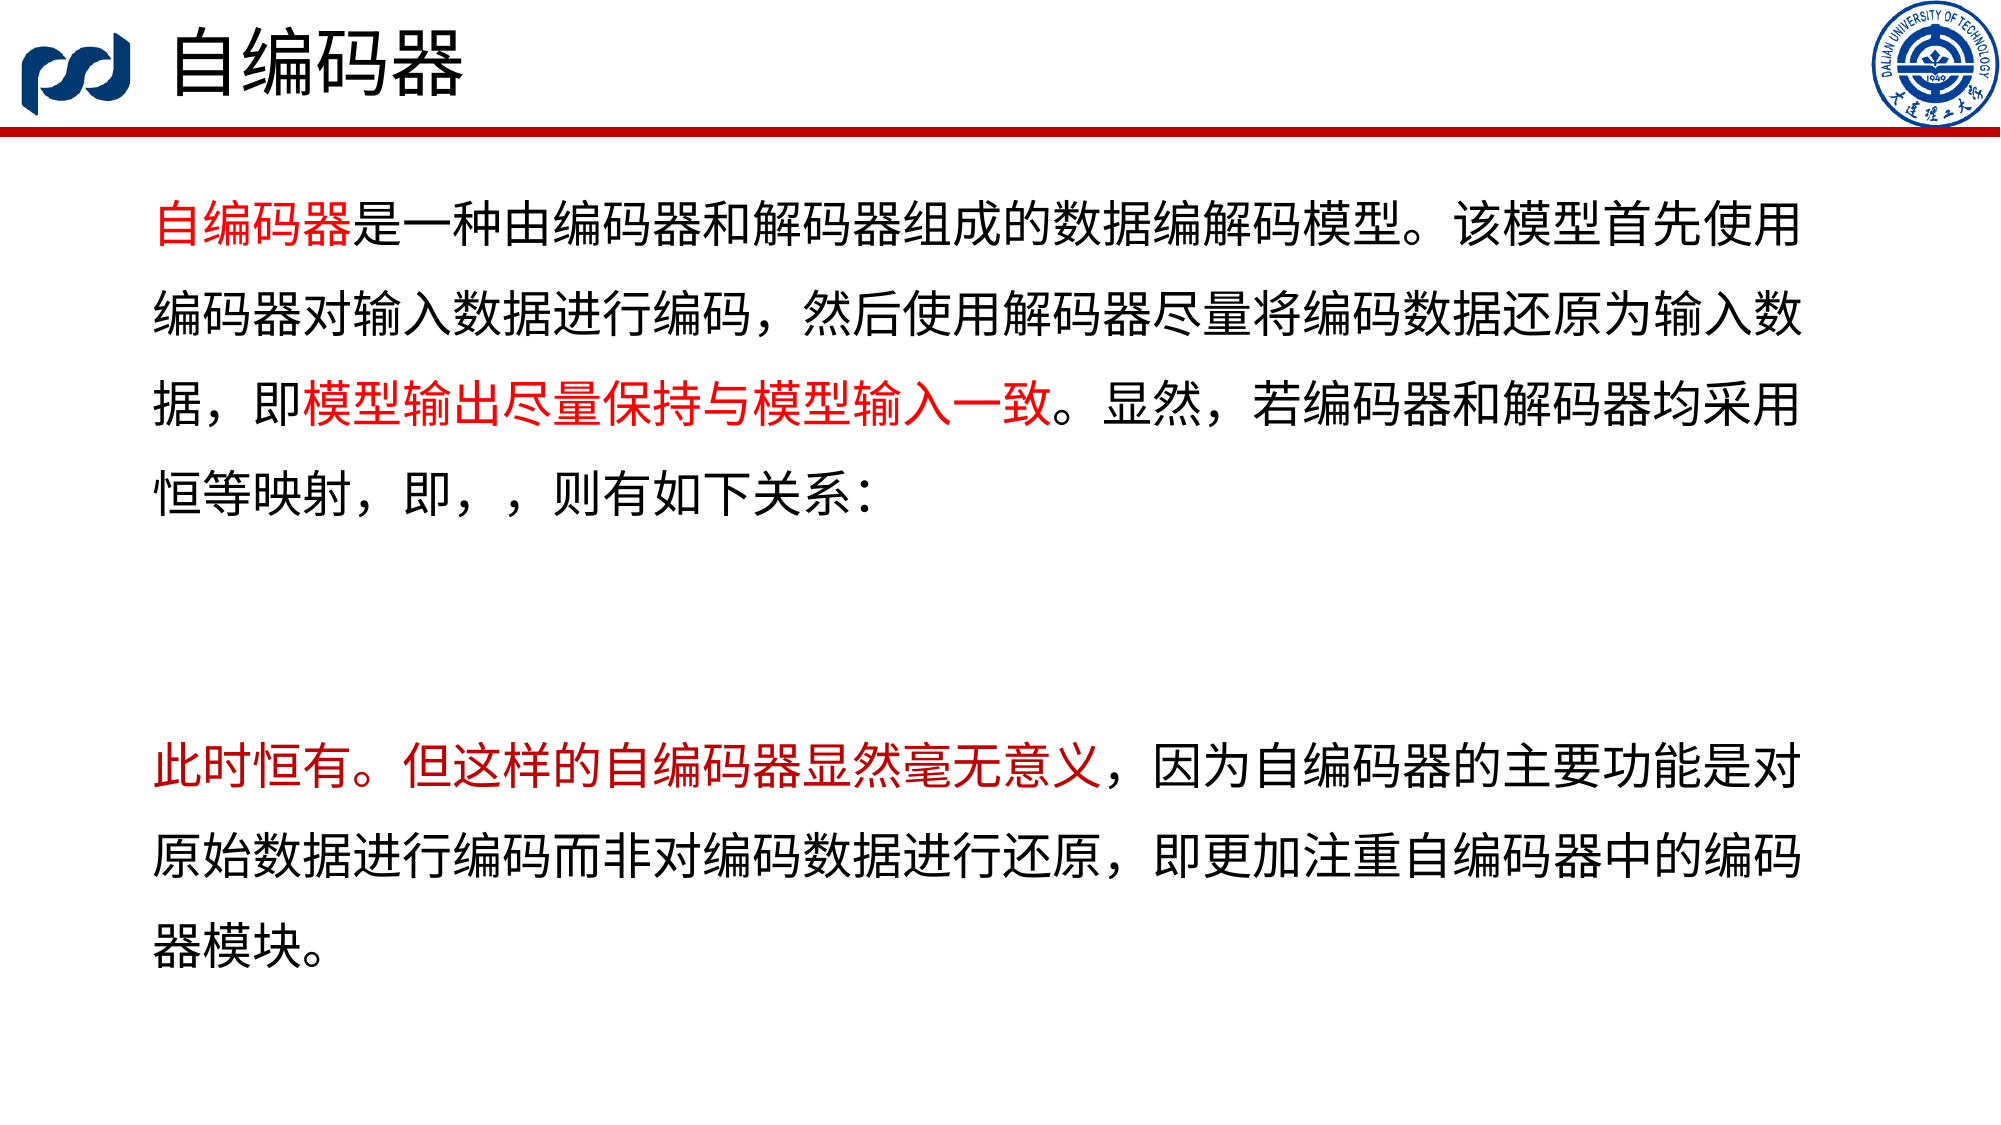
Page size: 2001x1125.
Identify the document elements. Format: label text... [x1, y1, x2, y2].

title 自编码器 [150, 15, 1327, 118]
picture [1871, 0, 2001, 128]
picture [12, 11, 150, 122]
